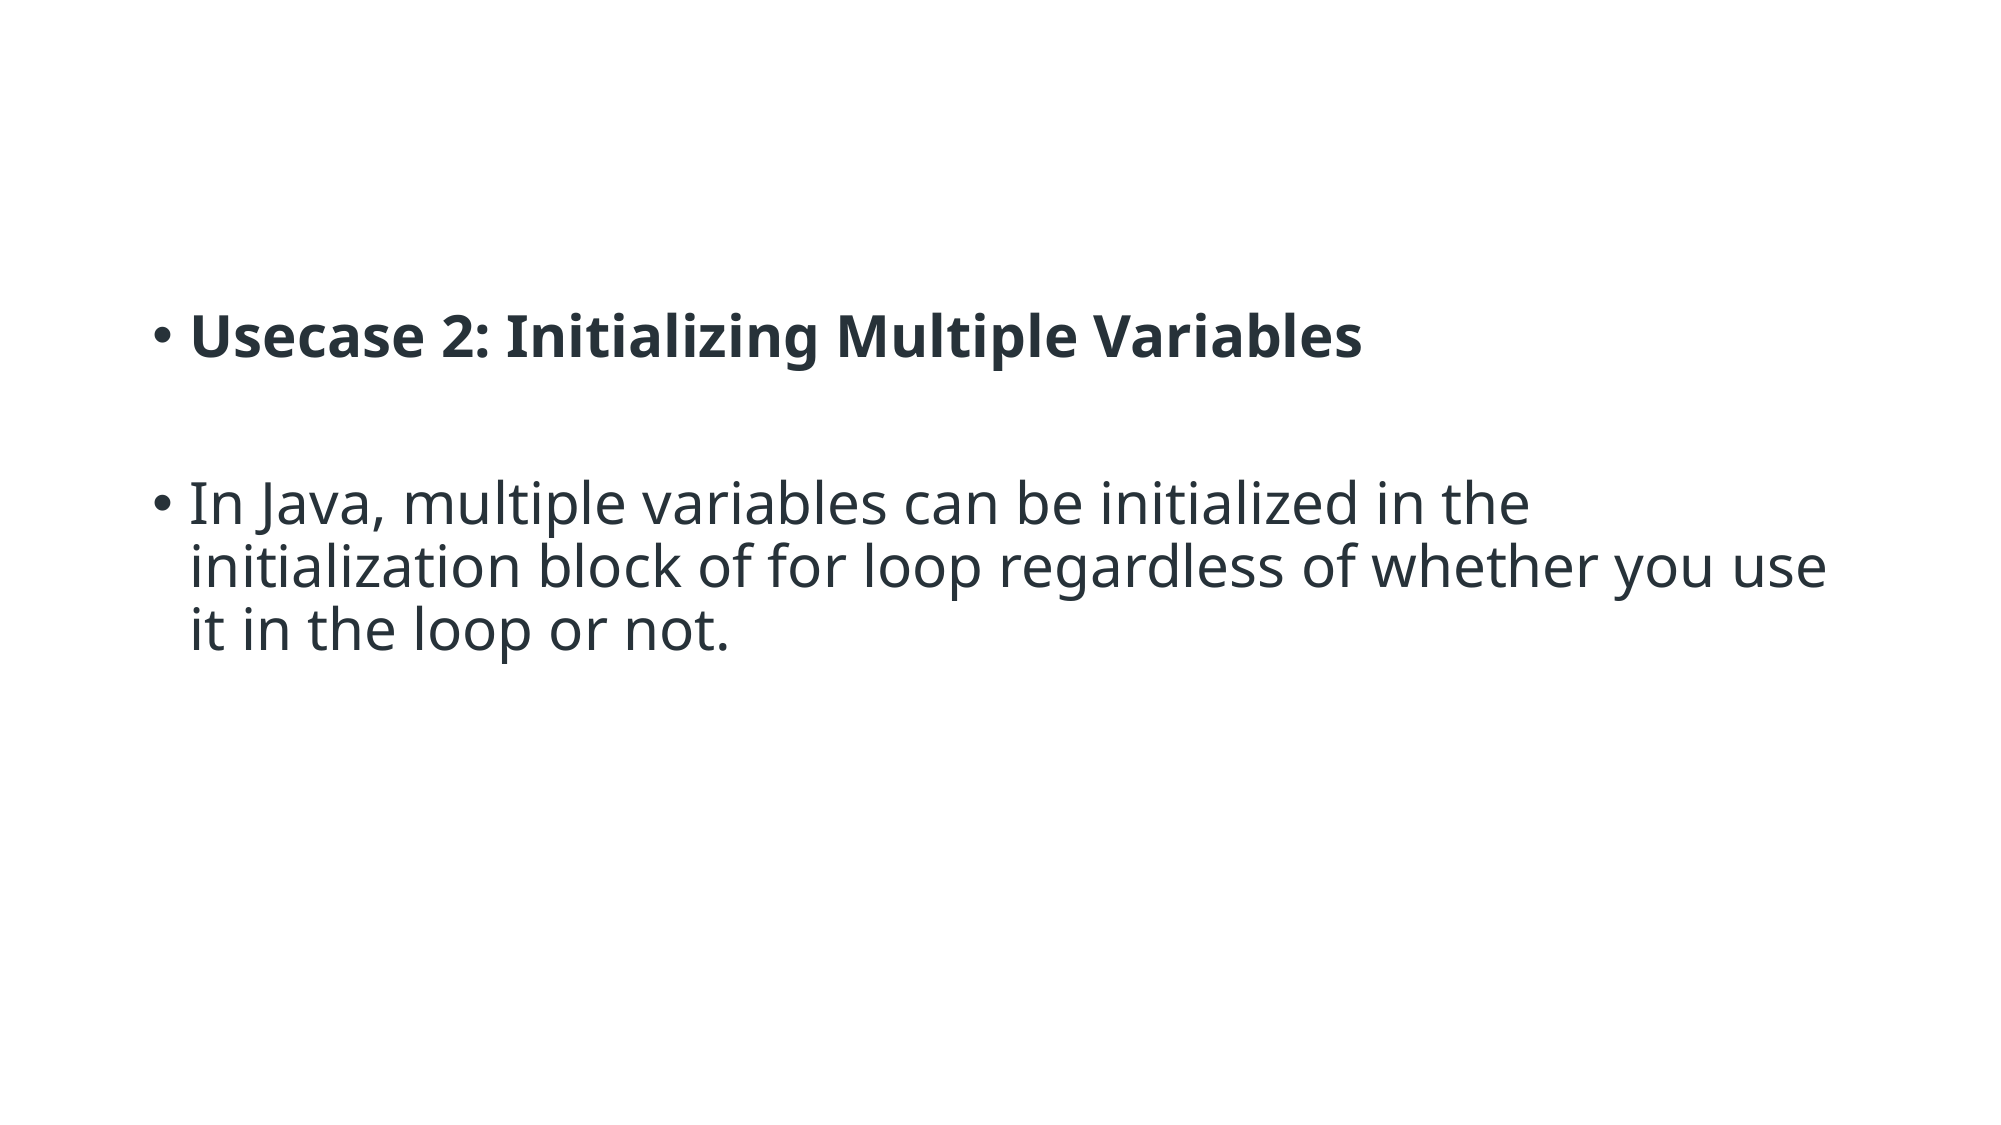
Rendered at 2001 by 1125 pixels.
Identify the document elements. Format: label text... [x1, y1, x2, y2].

list Usecase 2: Initializing Multiple Variables In Java, multiple variables can be initialized in the initialization block of for loop regardless of whether you use it in the loop or not. [137, 299, 1863, 1014]
